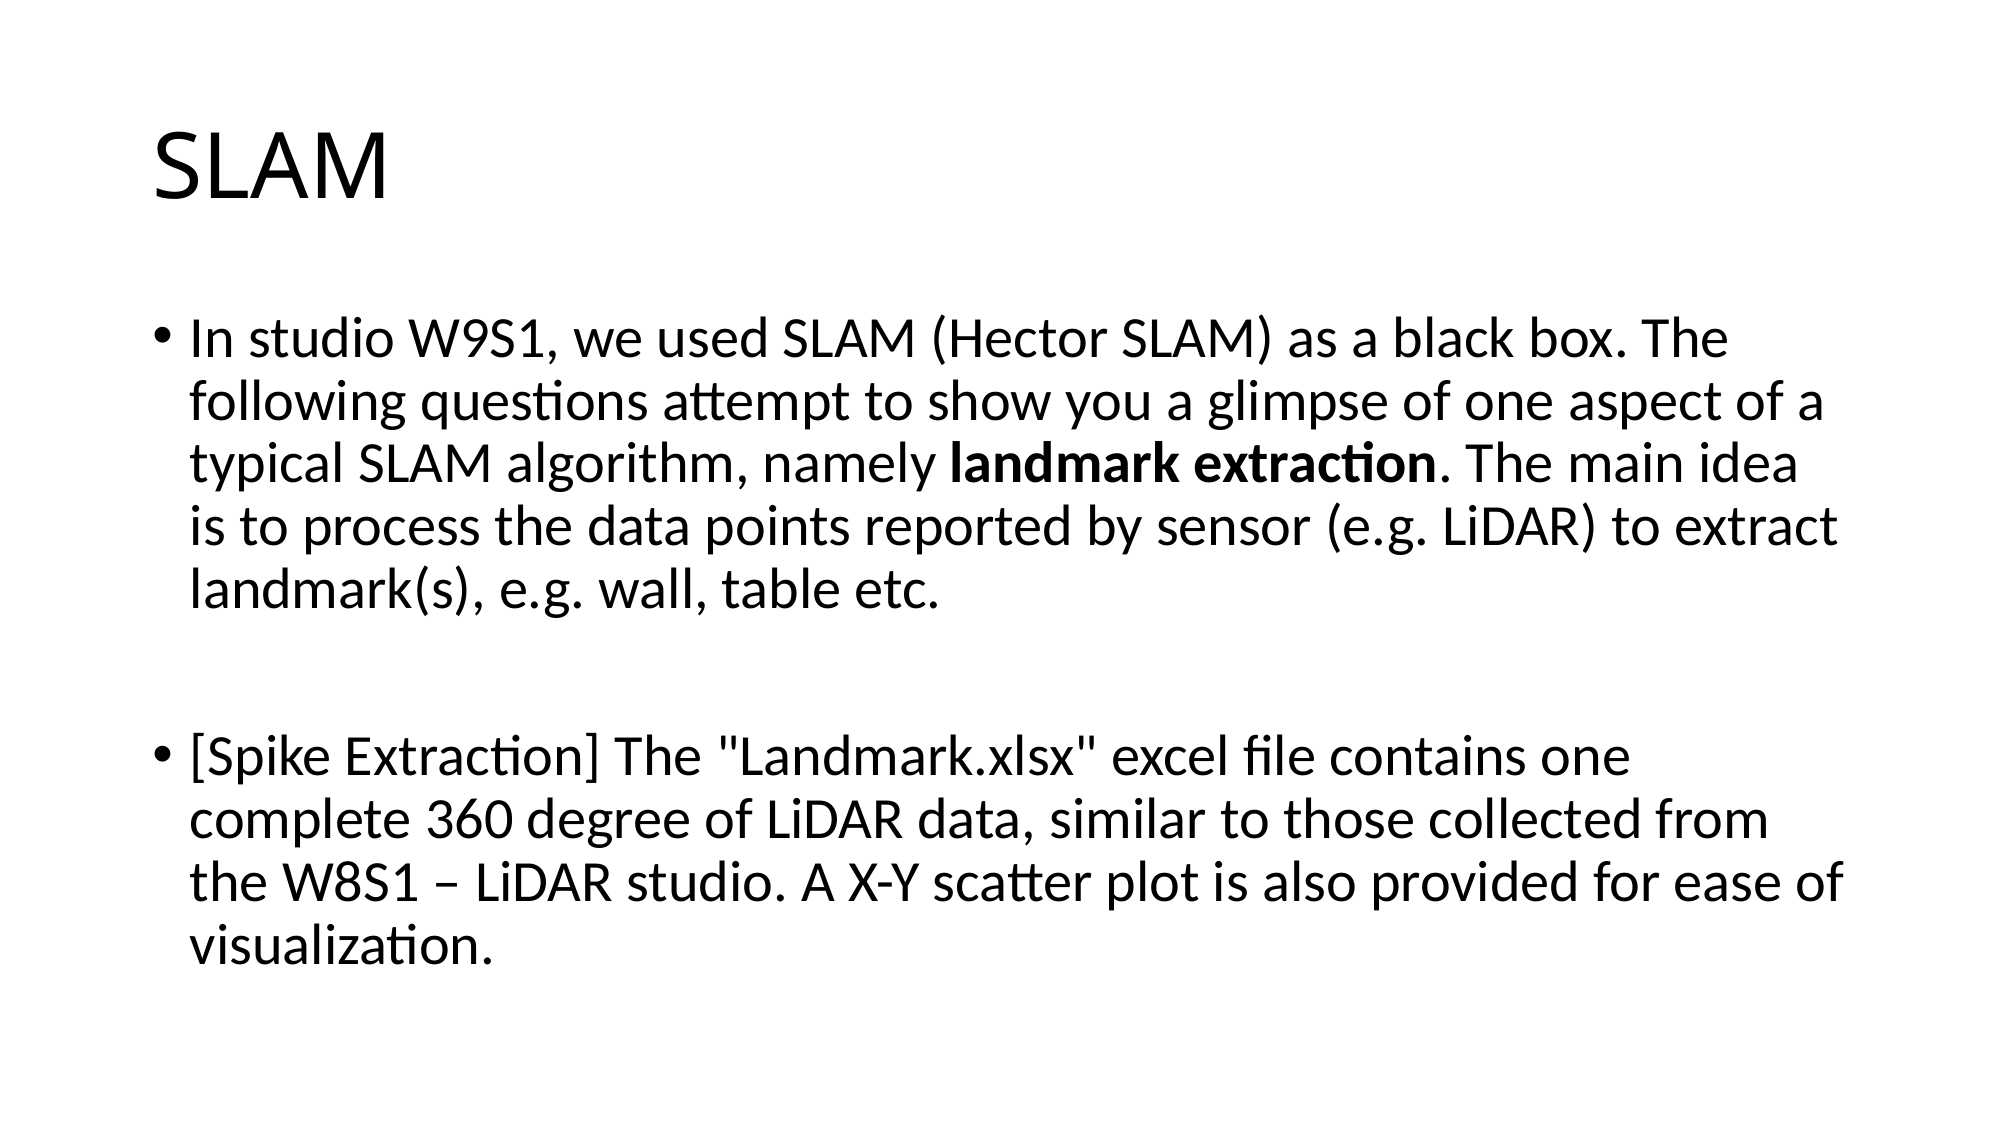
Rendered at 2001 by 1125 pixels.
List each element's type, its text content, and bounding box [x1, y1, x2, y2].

title SLAM [137, 59, 1863, 278]
list In studio W9S1, we used SLAM (Hector SLAM) as a black box. The following questions attempt to show you a glimpse of one aspect of a typical SLAM algorithm, namely landmark extraction. The main idea is to process the data points reported by sensor (e.g. LiDAR) to extract landmark(s), e.g. wall, table etc. [Spike Extraction] The "Landmark.xlsx" excel file contains one complete 360 degree of LiDAR data, similar to those collected from the W8S1 – LiDAR studio. A X-Y scatter plot is also provided for ease of visualization. [137, 299, 1863, 1014]
